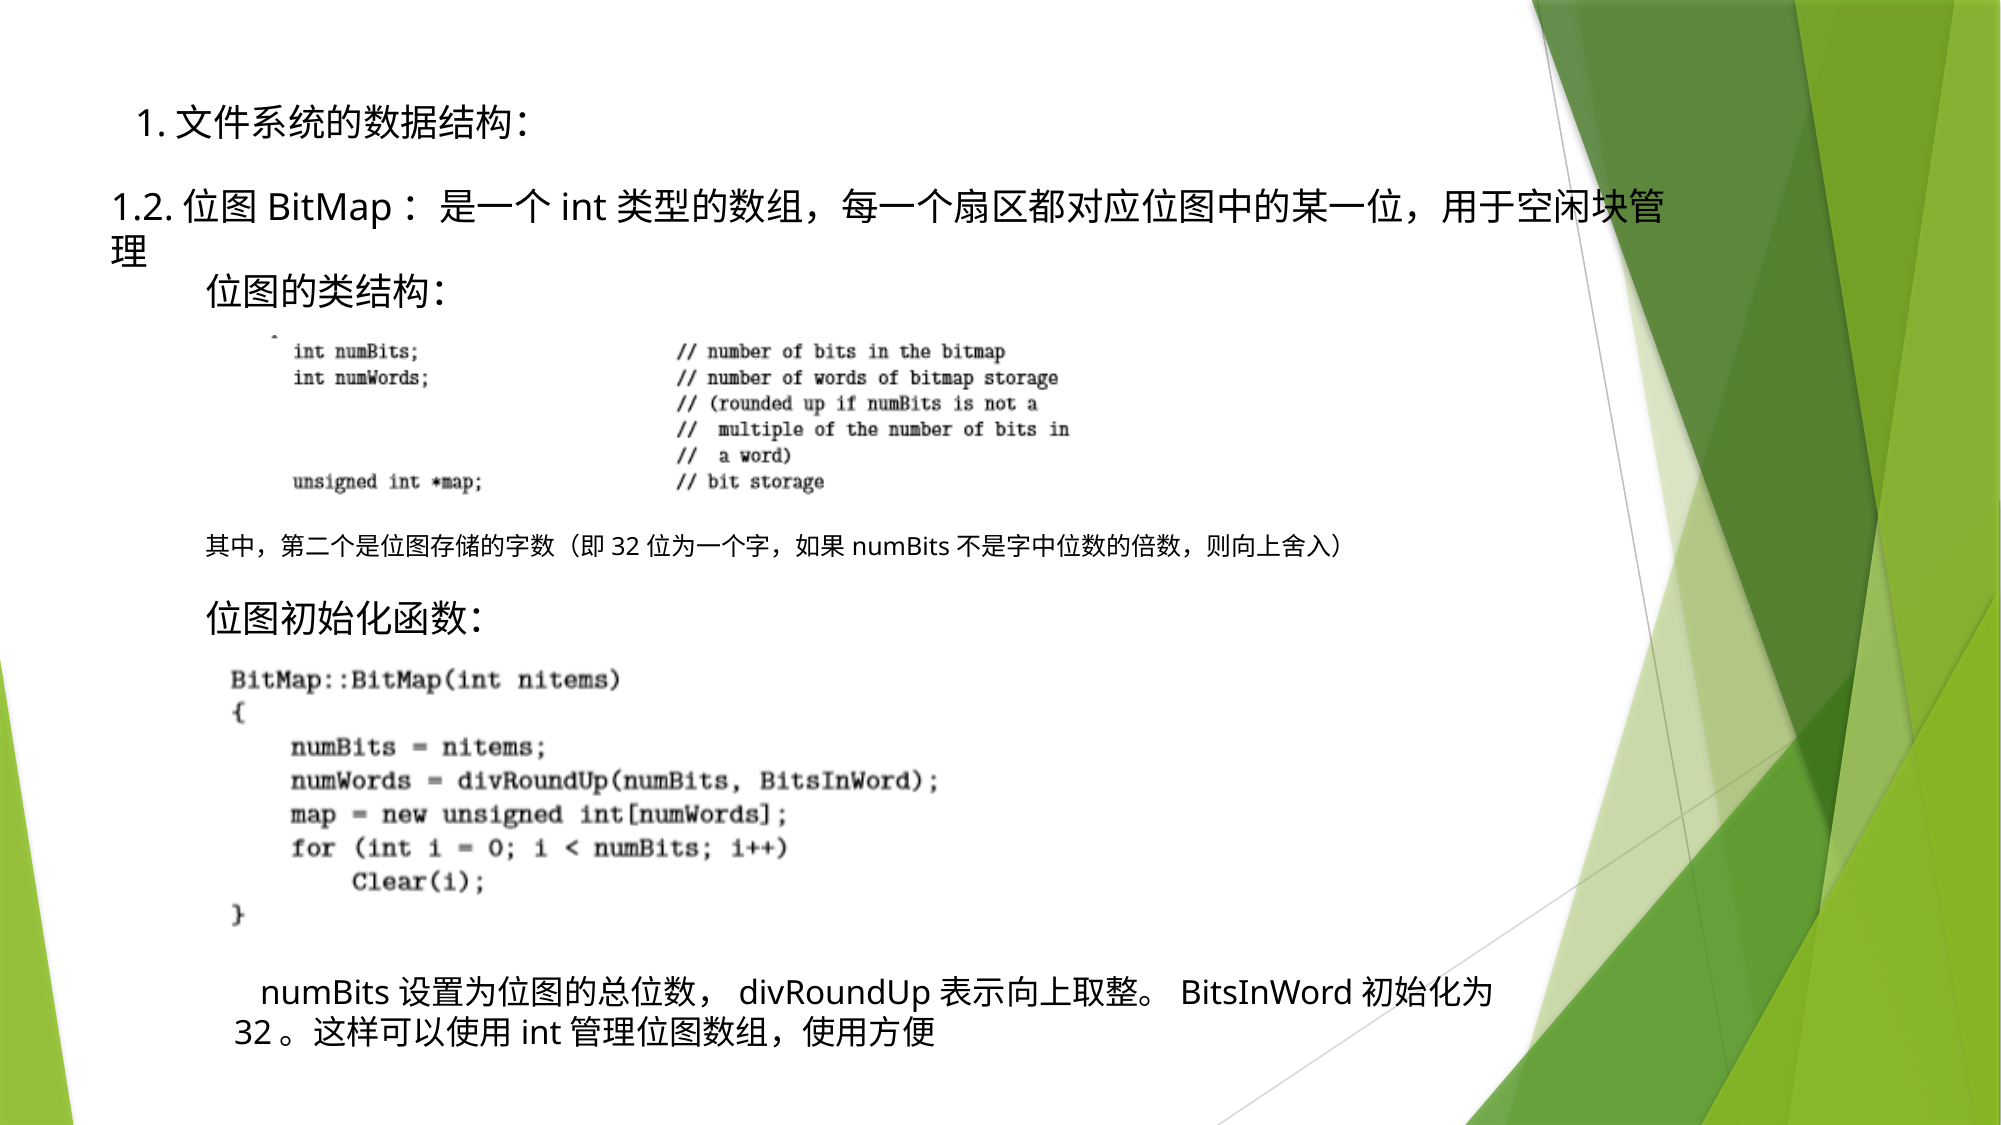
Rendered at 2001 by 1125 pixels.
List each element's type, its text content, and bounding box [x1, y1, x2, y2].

text_box 位图初始化函数： [190, 587, 989, 648]
text_box 1.文件系统的数据结构： [120, 91, 919, 151]
text_box 1.2.位图BitMap：是一个int类型的数组，每一个扇区都对应位图中的某一位，用于空闲块管理 [96, 175, 1688, 281]
text_box numBits设置为位图的总位数，divRoundUp表示向上取整。BitsInWord初始化为32。这样可以使用int管理位图数组，使用方便 [219, 963, 1581, 1059]
picture [270, 334, 1110, 510]
picture [218, 667, 961, 941]
text_box 其中，第二个是位图存储的字数（即32位为一个字，如果numBits不是字中位数的倍数，则向上舍入） [190, 523, 1630, 568]
text_box 位图的类结构： [190, 260, 989, 321]
